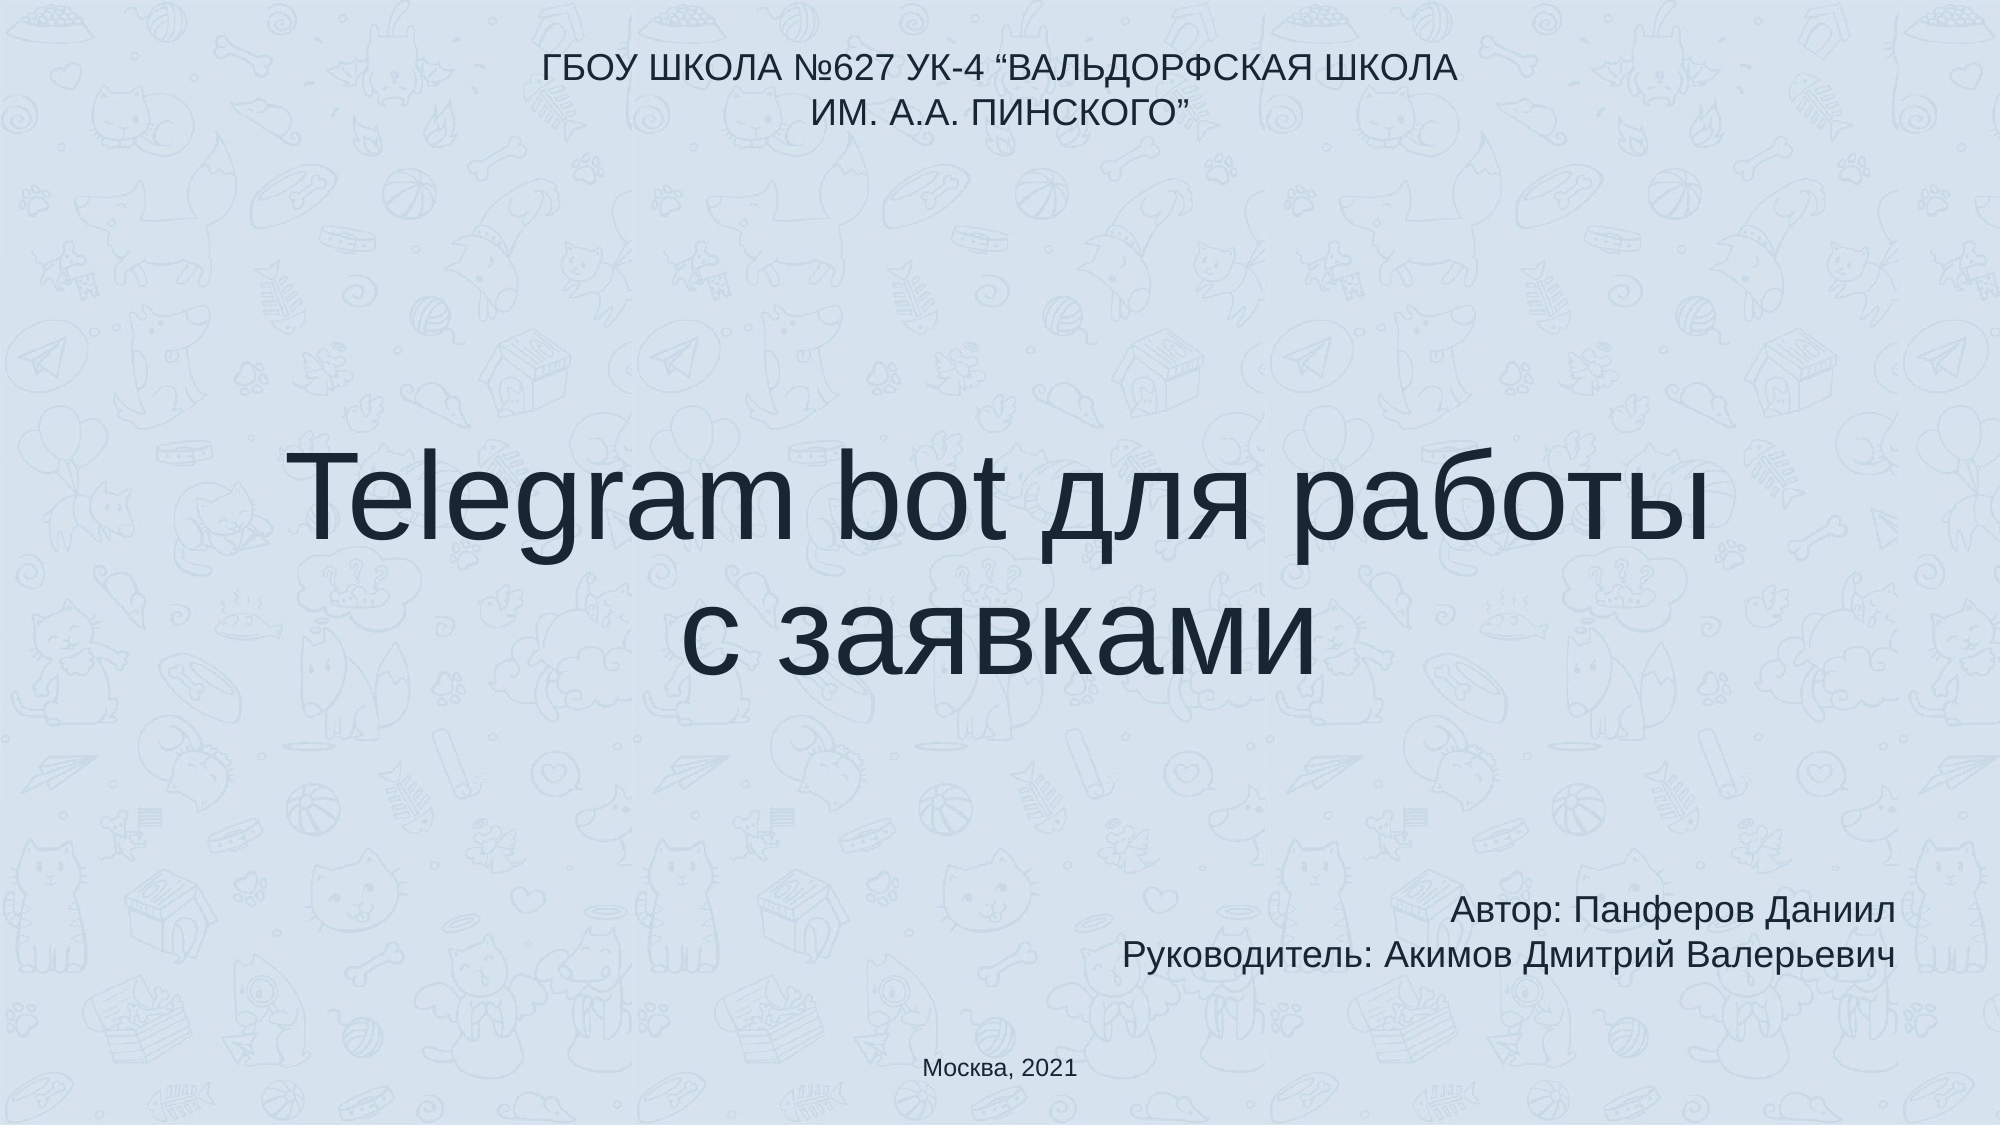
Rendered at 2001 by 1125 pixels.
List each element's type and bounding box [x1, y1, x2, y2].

text_box [0, 0, 2000, 1125]
